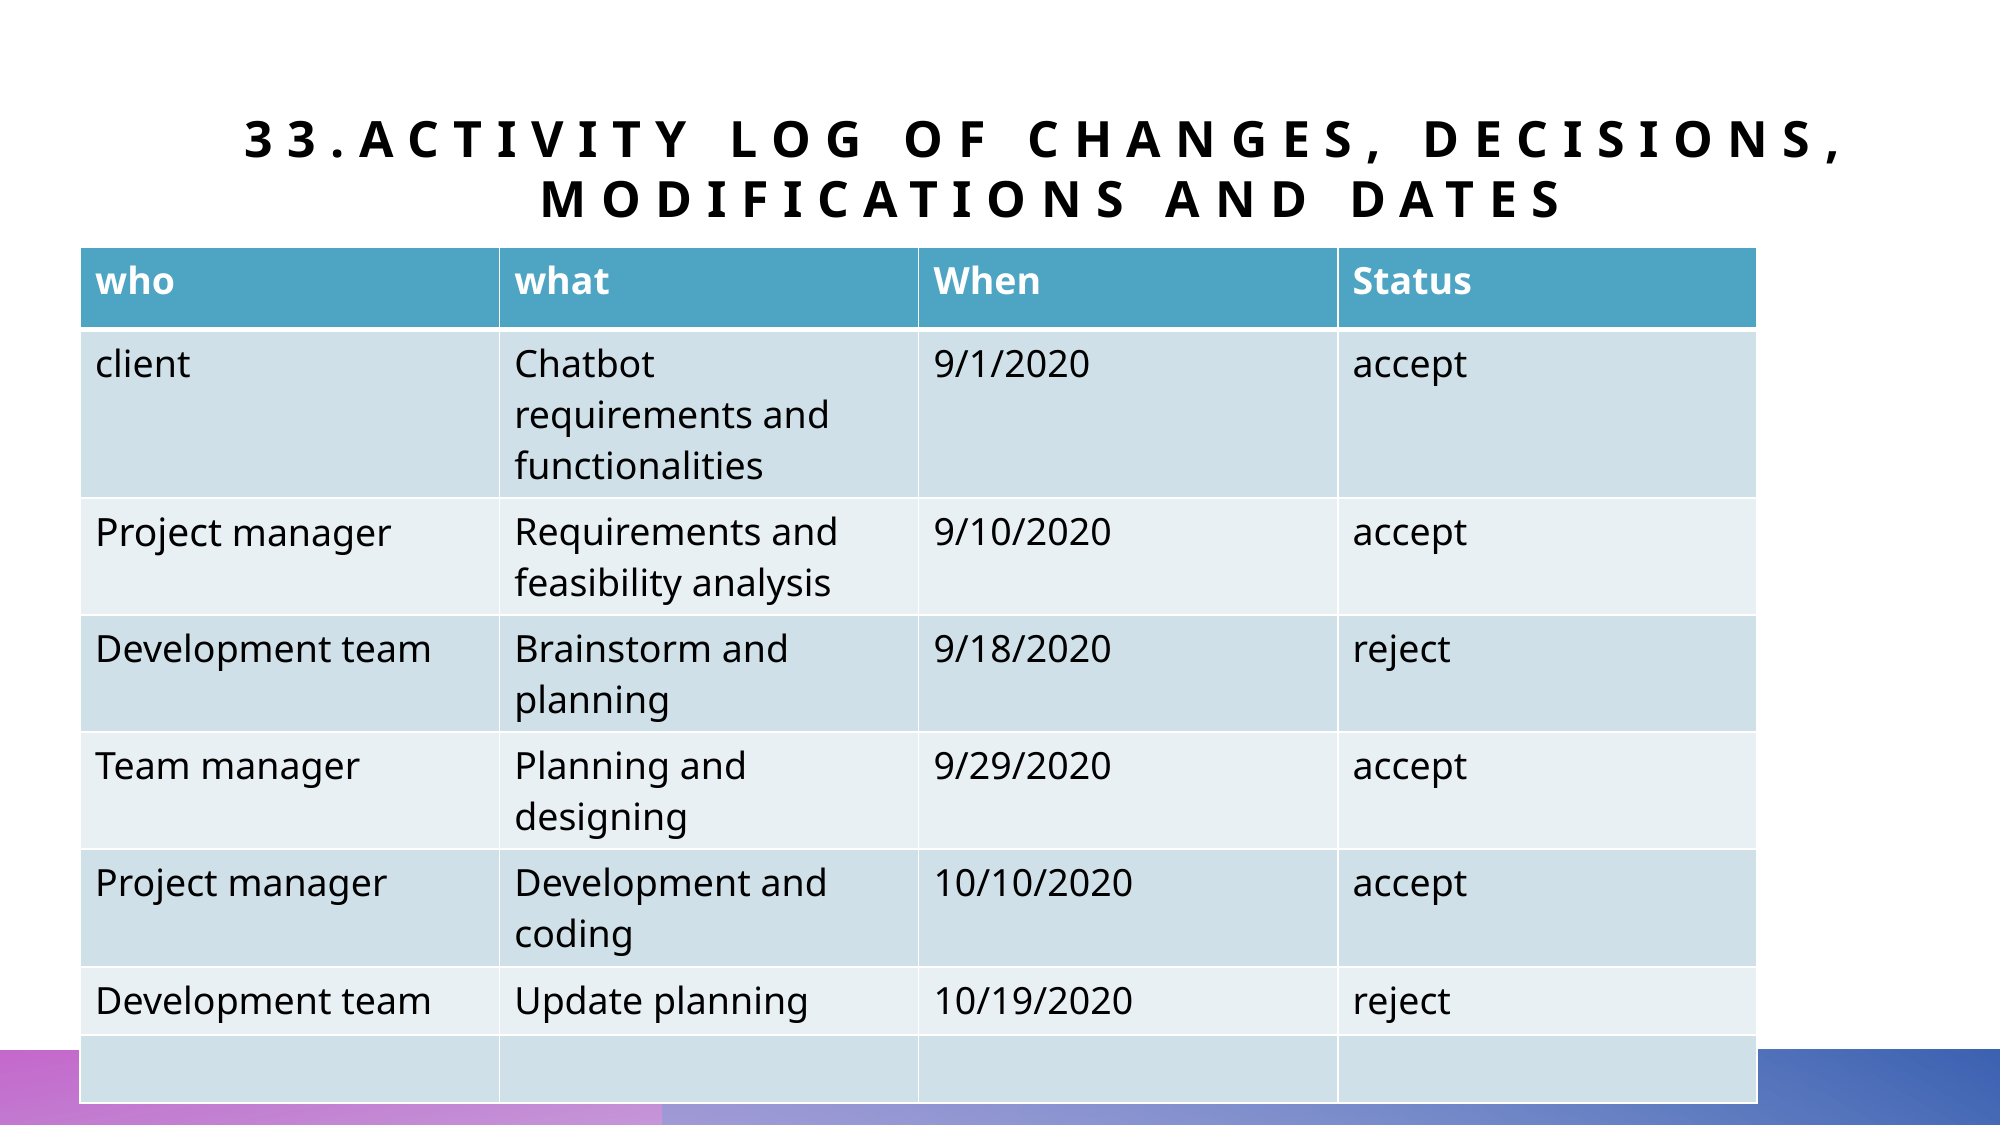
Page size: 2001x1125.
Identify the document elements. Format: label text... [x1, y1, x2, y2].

table_cell Chatbot requirements and functionalities [500, 332, 918, 497]
table_cell Update planning [500, 968, 918, 1034]
table_cell Development and coding [500, 850, 918, 966]
table_cell reject [1339, 616, 1756, 731]
table_cell reject [1339, 968, 1756, 1034]
table_cell accept [1339, 499, 1756, 614]
table_cell [81, 1036, 499, 1102]
table_cell Project manager [81, 499, 499, 614]
table_cell accept [1339, 850, 1756, 966]
table_cell [1339, 1036, 1756, 1102]
table_cell Requirements and feasibility analysis [500, 499, 918, 614]
table_cell 9/18/2020 [919, 616, 1337, 731]
table_cell accept [1339, 332, 1756, 497]
table_cell 10/10/2020 [919, 850, 1337, 966]
table_cell client [81, 332, 499, 497]
table_header When [919, 248, 1337, 327]
table_header who [81, 248, 499, 327]
table_header Status [1339, 248, 1756, 327]
table_cell Development team [81, 616, 499, 731]
table_cell 9/29/2020 [919, 733, 1337, 848]
table_cell [919, 1036, 1337, 1102]
table_cell Project manager [81, 850, 499, 966]
table_cell 9/10/2020 [919, 499, 1337, 614]
table_cell Team manager [81, 733, 499, 848]
table_cell accept [1339, 733, 1756, 848]
table_cell 10/19/2020 [919, 968, 1337, 1034]
title 33.Activity log of changes, decisions, modifications and dates [209, 25, 1890, 228]
table_cell Development team [81, 968, 499, 1034]
table_header what [500, 248, 918, 327]
table_cell Planning and designing [500, 733, 918, 848]
table_cell 9/1/2020 [919, 332, 1337, 497]
table_cell [500, 1036, 918, 1102]
table_cell Brainstorm and planning [500, 616, 918, 731]
